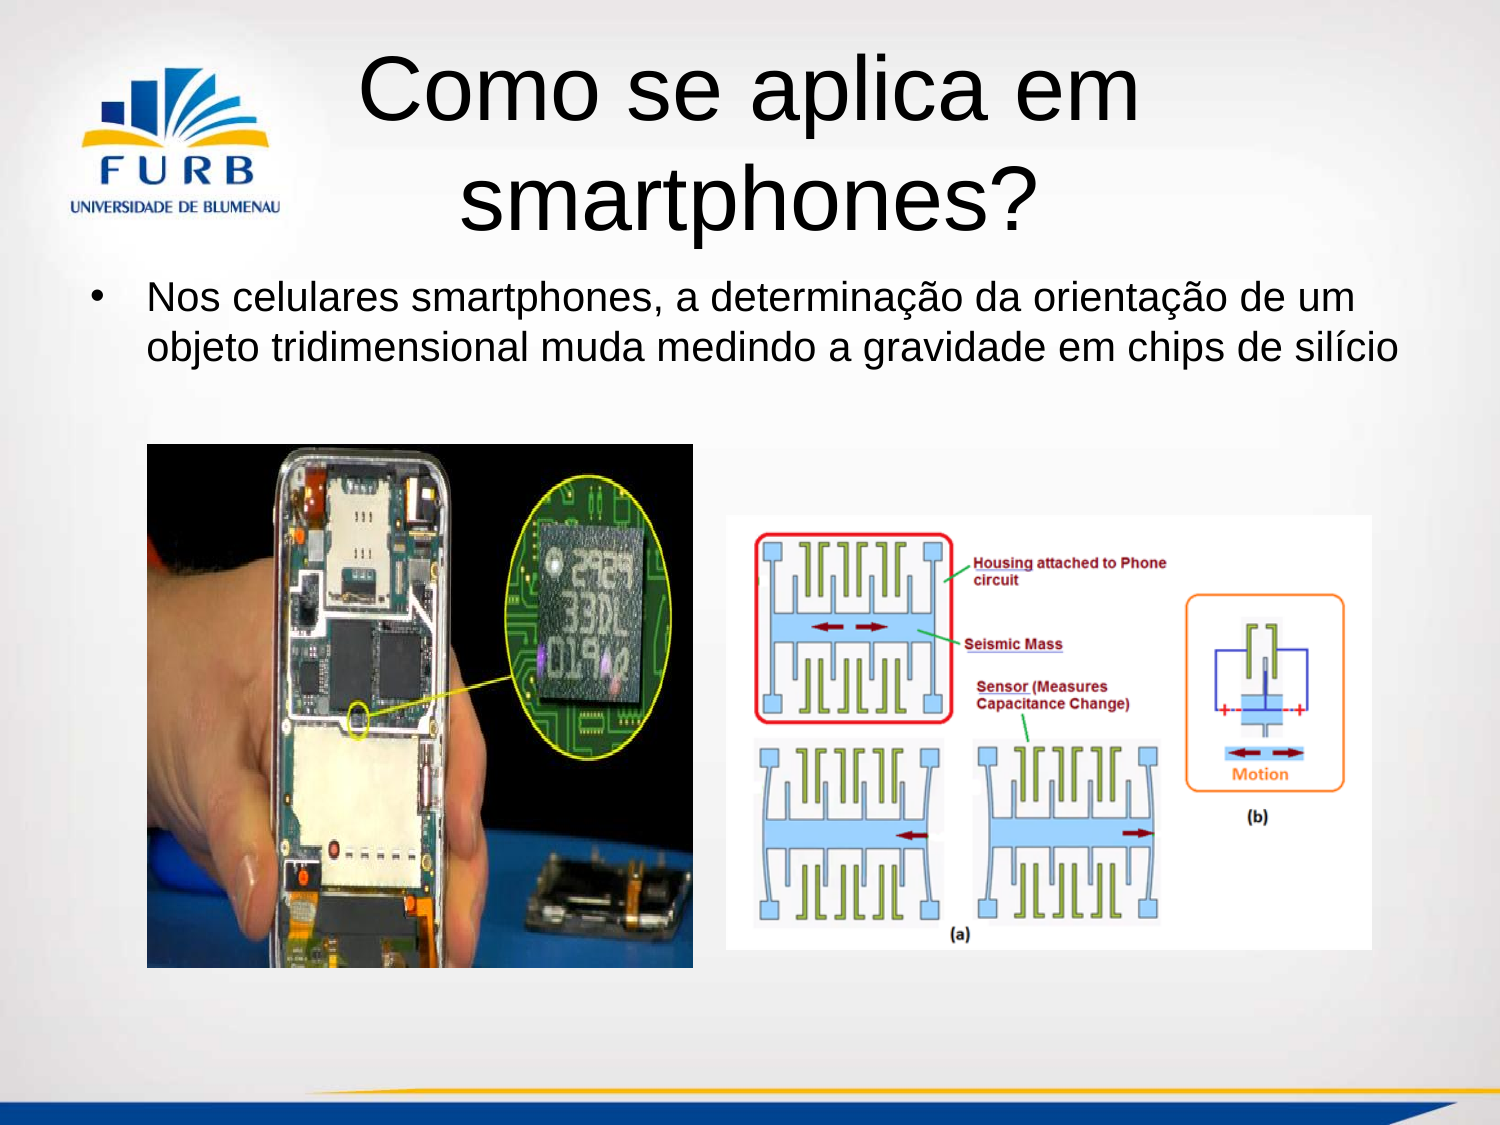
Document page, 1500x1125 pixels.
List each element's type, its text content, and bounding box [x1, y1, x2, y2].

picture [0, 0, 1500, 1125]
list Nos celulares smartphones, a determinação da orientação de um objeto tridimensional muda medindo a gravidade em chips de silício [75, 262, 1425, 1005]
title Como se aplica em smartphones? [75, 45, 1425, 233]
